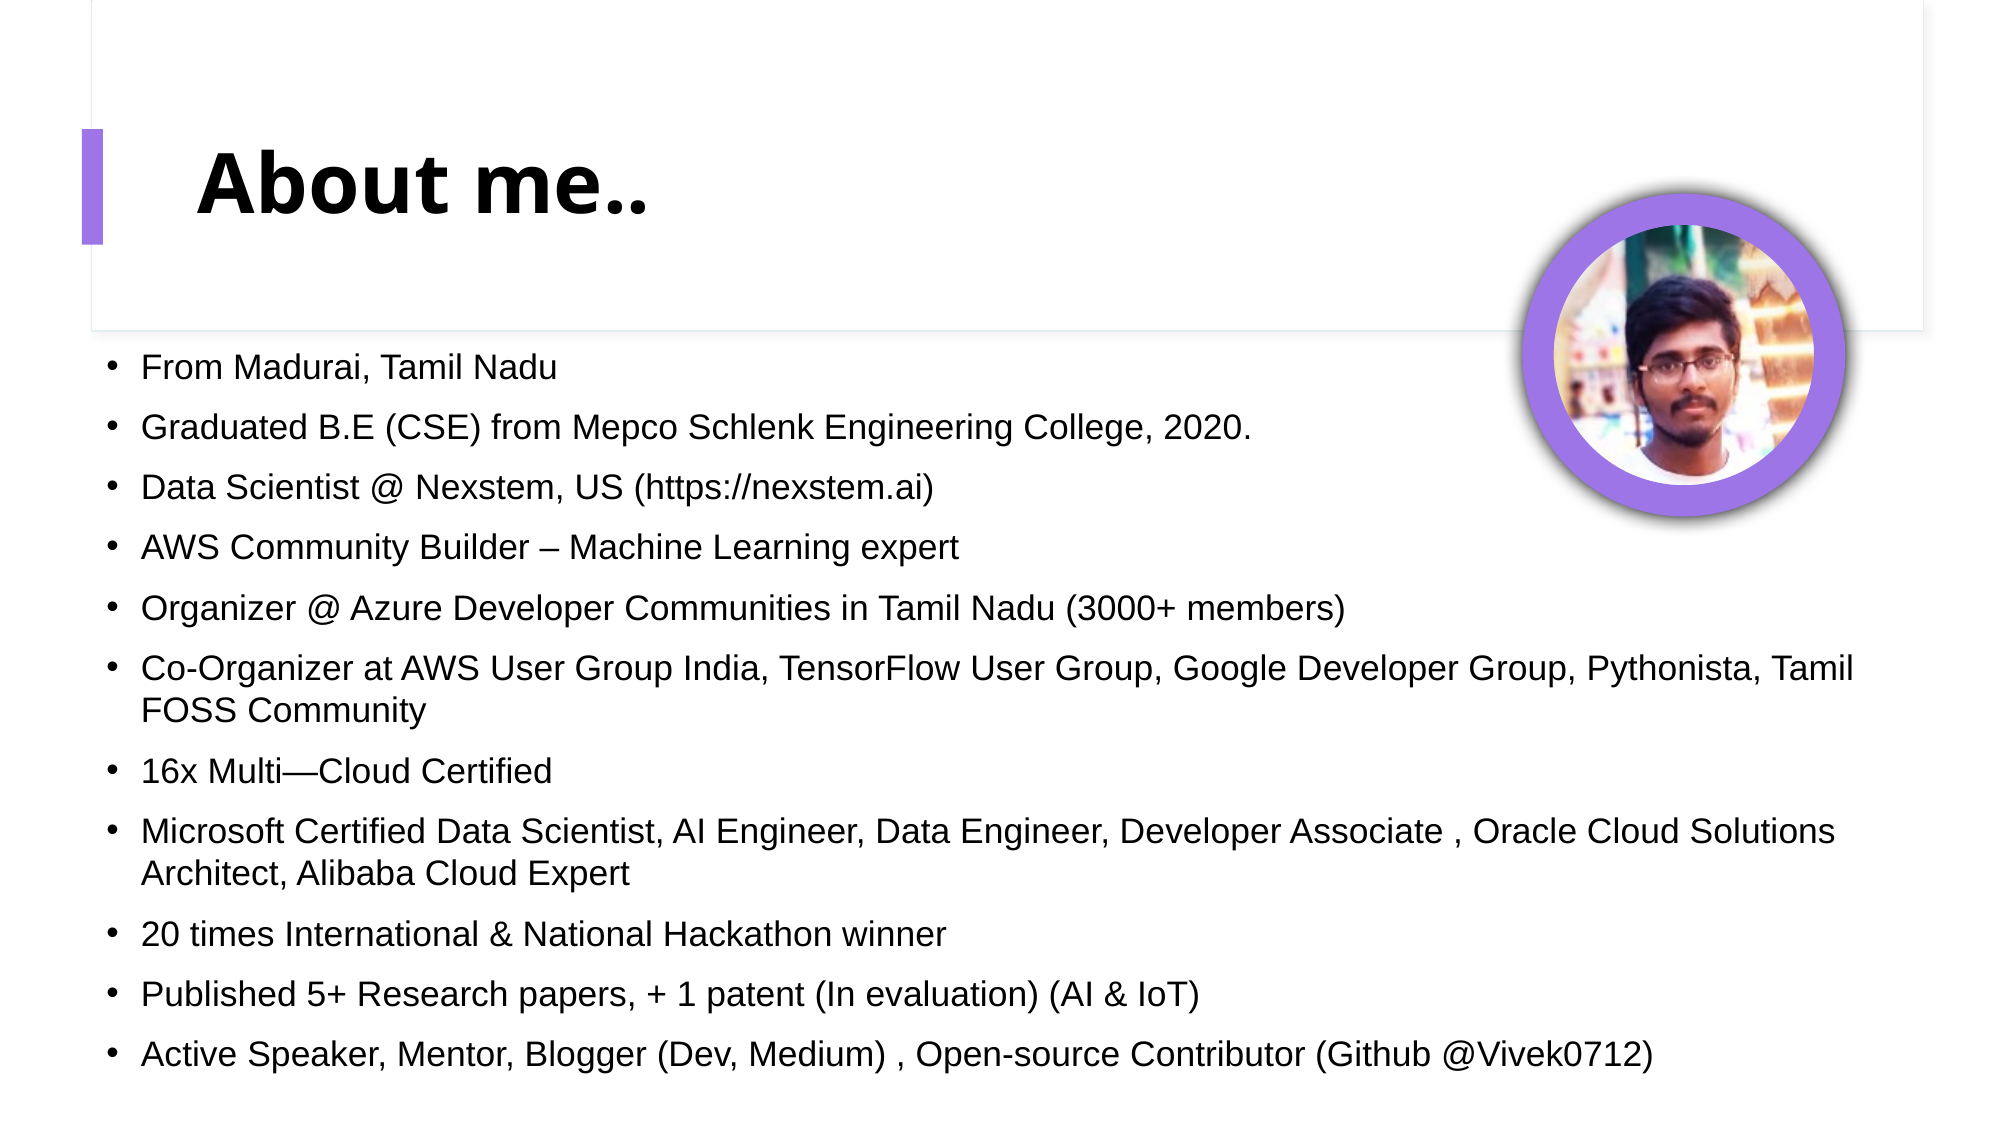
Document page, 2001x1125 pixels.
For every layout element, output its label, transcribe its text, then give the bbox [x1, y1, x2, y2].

title About me.. [183, 90, 1851, 284]
list From Madurai, Tamil Nadu Graduated B.E (CSE) from Mepco Schlenk Engineering College, 2020. Data Scientist @ Nexstem, US (https://nexstem.ai) AWS Community Builder – Machine Learning expert Organizer @ Azure Developer Communities in Tamil Nadu (3000+ members) Co-Organizer at AWS User Group India, TensorFlow User Group, Google Developer Group, Pythonista, Tamil FOSS Community 16x Multi—Cloud Certified Microsoft Certified Data Scientist, AI Engineer, Data Engineer, Developer Associate , Oracle Cloud Solutions Architect, Alibaba Cloud Expert 20 times International & National Hackathon winner Published 5+ Research papers, + 1 patent (In evaluation) (AI & IoT) Active Speaker, Mentor, Blogger (Dev, Medium) , Open-source Contributor (Github @Vivek0712) [91, 336, 1950, 1087]
picture [1537, 209, 1830, 501]
